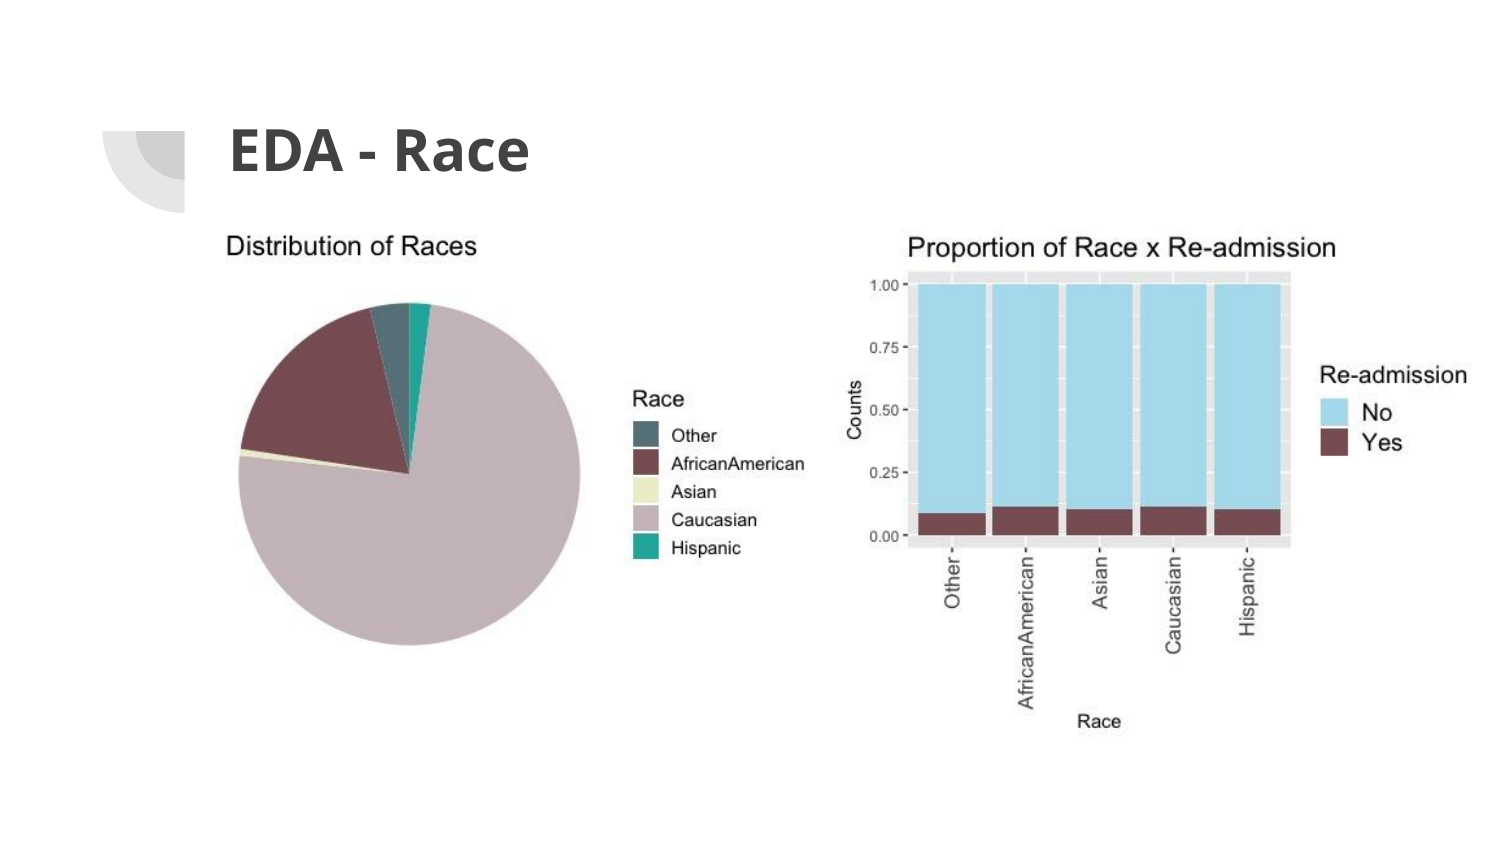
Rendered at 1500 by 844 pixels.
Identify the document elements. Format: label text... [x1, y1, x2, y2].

picture [195, 215, 805, 697]
picture [838, 227, 1488, 741]
title EDA - Race [213, 98, 1368, 263]
